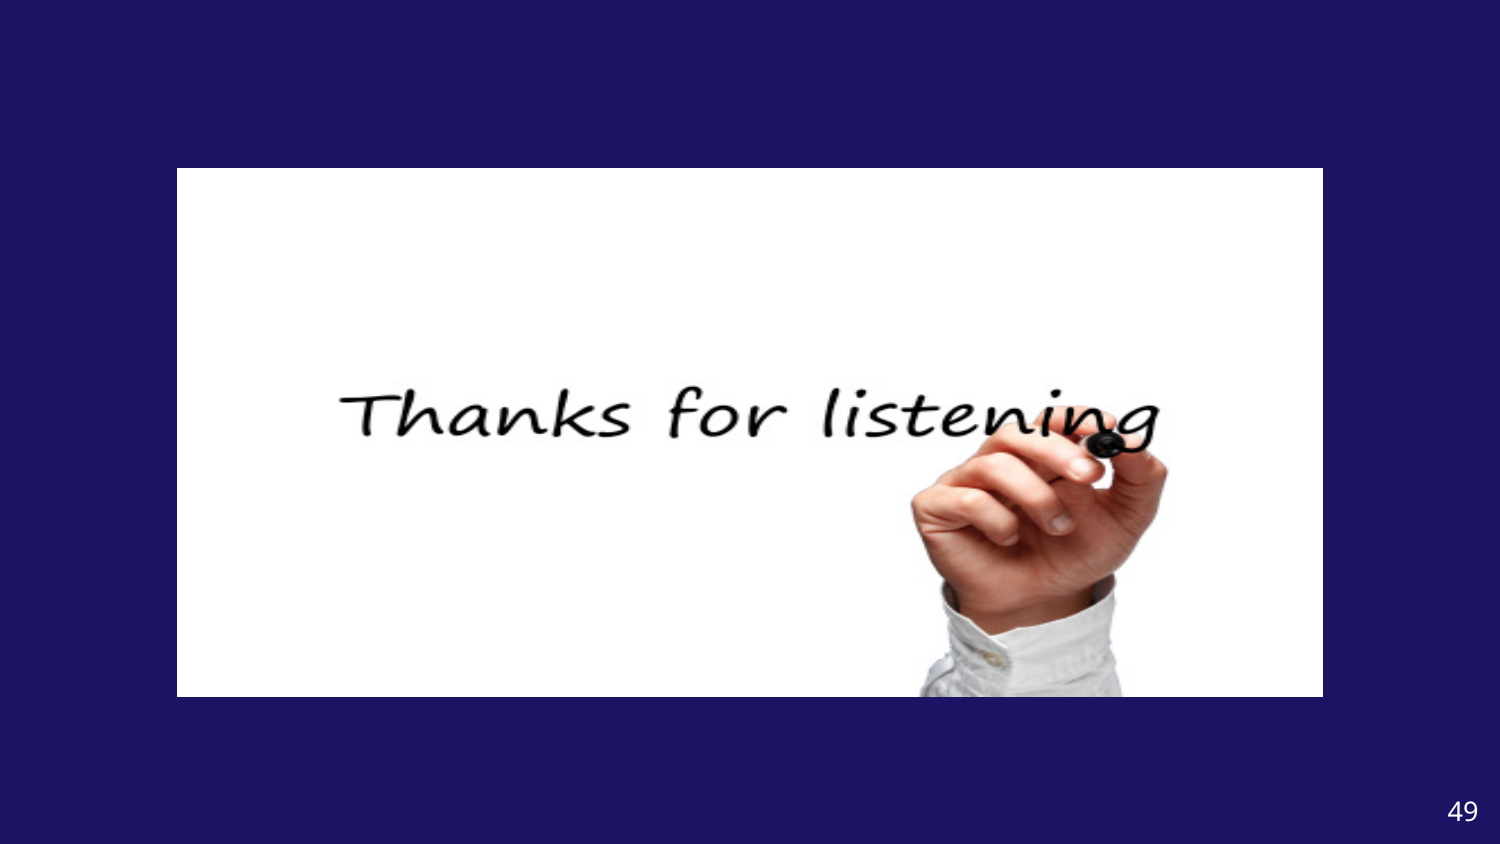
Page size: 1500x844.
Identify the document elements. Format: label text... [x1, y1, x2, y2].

slide_number ‹#› [1403, 779, 1494, 844]
picture [177, 168, 1323, 697]
